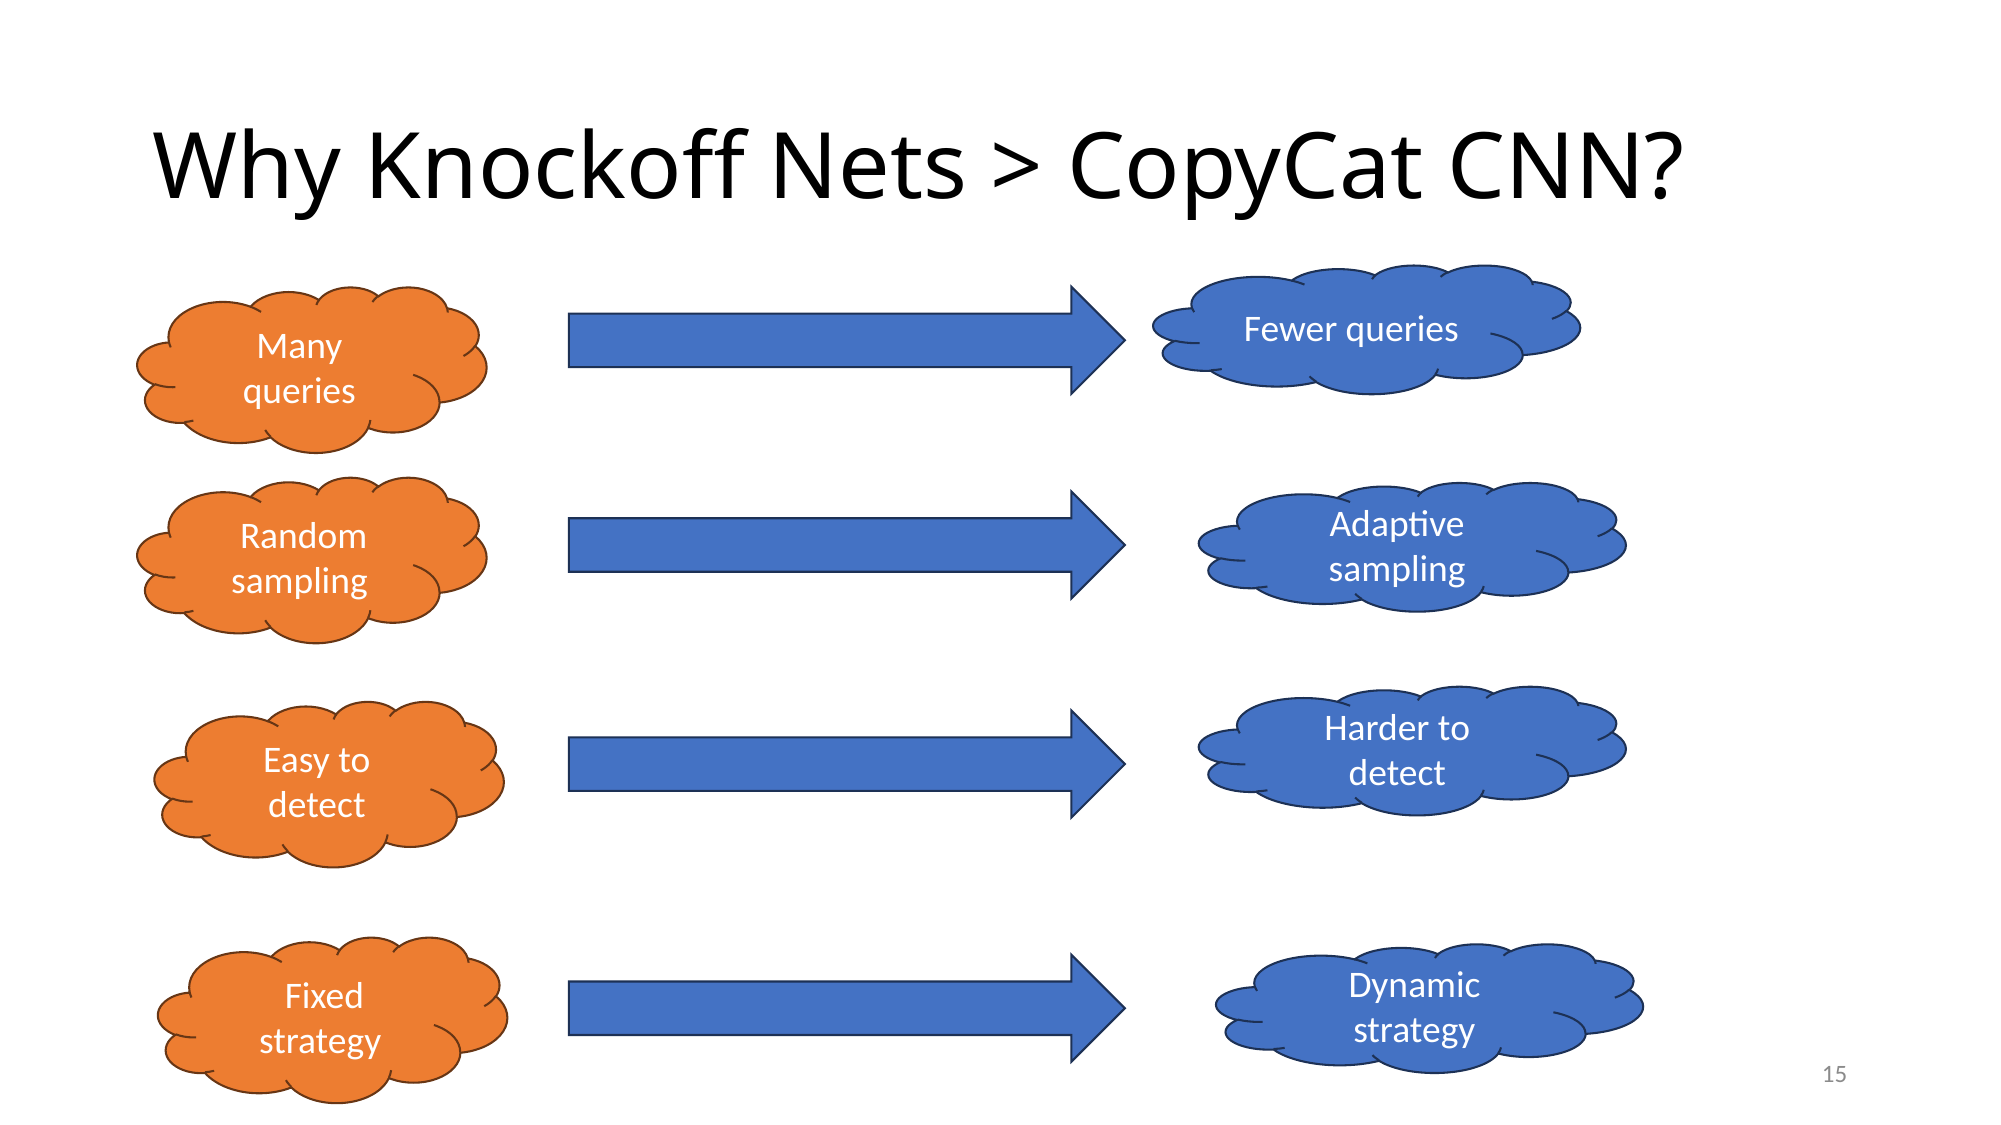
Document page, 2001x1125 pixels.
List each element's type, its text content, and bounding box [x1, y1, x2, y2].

text_box Fewer queries [1152, 264, 1582, 396]
text_box Harder to detect [1197, 685, 1628, 817]
text_box Random sampling [136, 476, 488, 645]
text_box [567, 284, 1127, 397]
text_box [567, 708, 1127, 821]
text_box Fixed strategy [156, 936, 509, 1105]
text_box Easy to detect [153, 700, 505, 869]
text_box [567, 489, 1127, 602]
text_box [567, 952, 1127, 1065]
slide_number 15 [1412, 1042, 1863, 1103]
title Why Knockoff Nets > CopyCat CNN? [137, 59, 1863, 278]
text_box Dynamic strategy [1214, 943, 1645, 1075]
text_box Many queries [136, 286, 488, 455]
text_box Adaptive sampling [1197, 481, 1628, 613]
